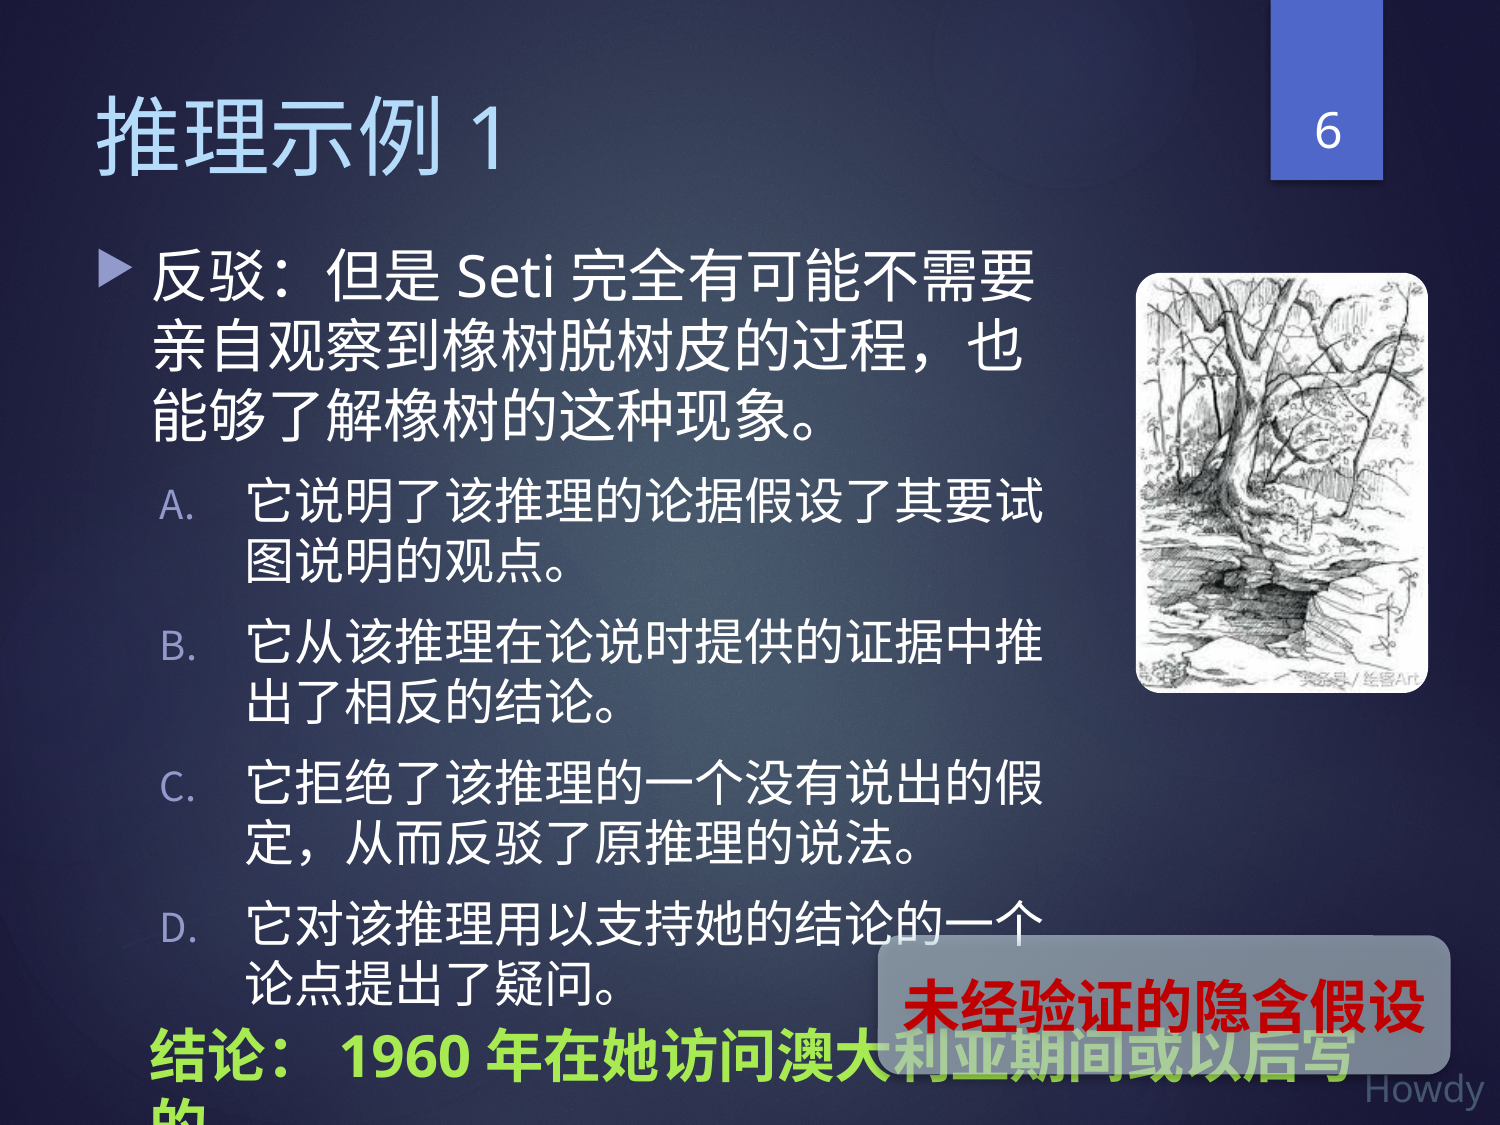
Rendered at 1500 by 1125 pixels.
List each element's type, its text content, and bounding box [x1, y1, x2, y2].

title 推理示例1 [79, 74, 1237, 225]
text_box 未经验证的隐含假设 [877, 935, 1451, 1075]
picture [1135, 272, 1429, 694]
list 反驳：但是Seti完全有可能不需要亲自观察到橡树脱树皮的过程，也能够了解橡树的这种现象。 它说明了该推理的论据假设了其要试图说明的观点。 它从该推理在论说时提供的证据中推出了相反的结论。 它拒绝了该推理的一个没有说出的假定，从而反驳了原推理的说法。 它对该推理用以支持她的结论的一个论点提出了疑问。 [79, 231, 1092, 1045]
text_box 结论：1960年在她访问澳大利亚期间或以后写的 [130, 1045, 1428, 1125]
slide_number 6 [1277, 48, 1381, 175]
